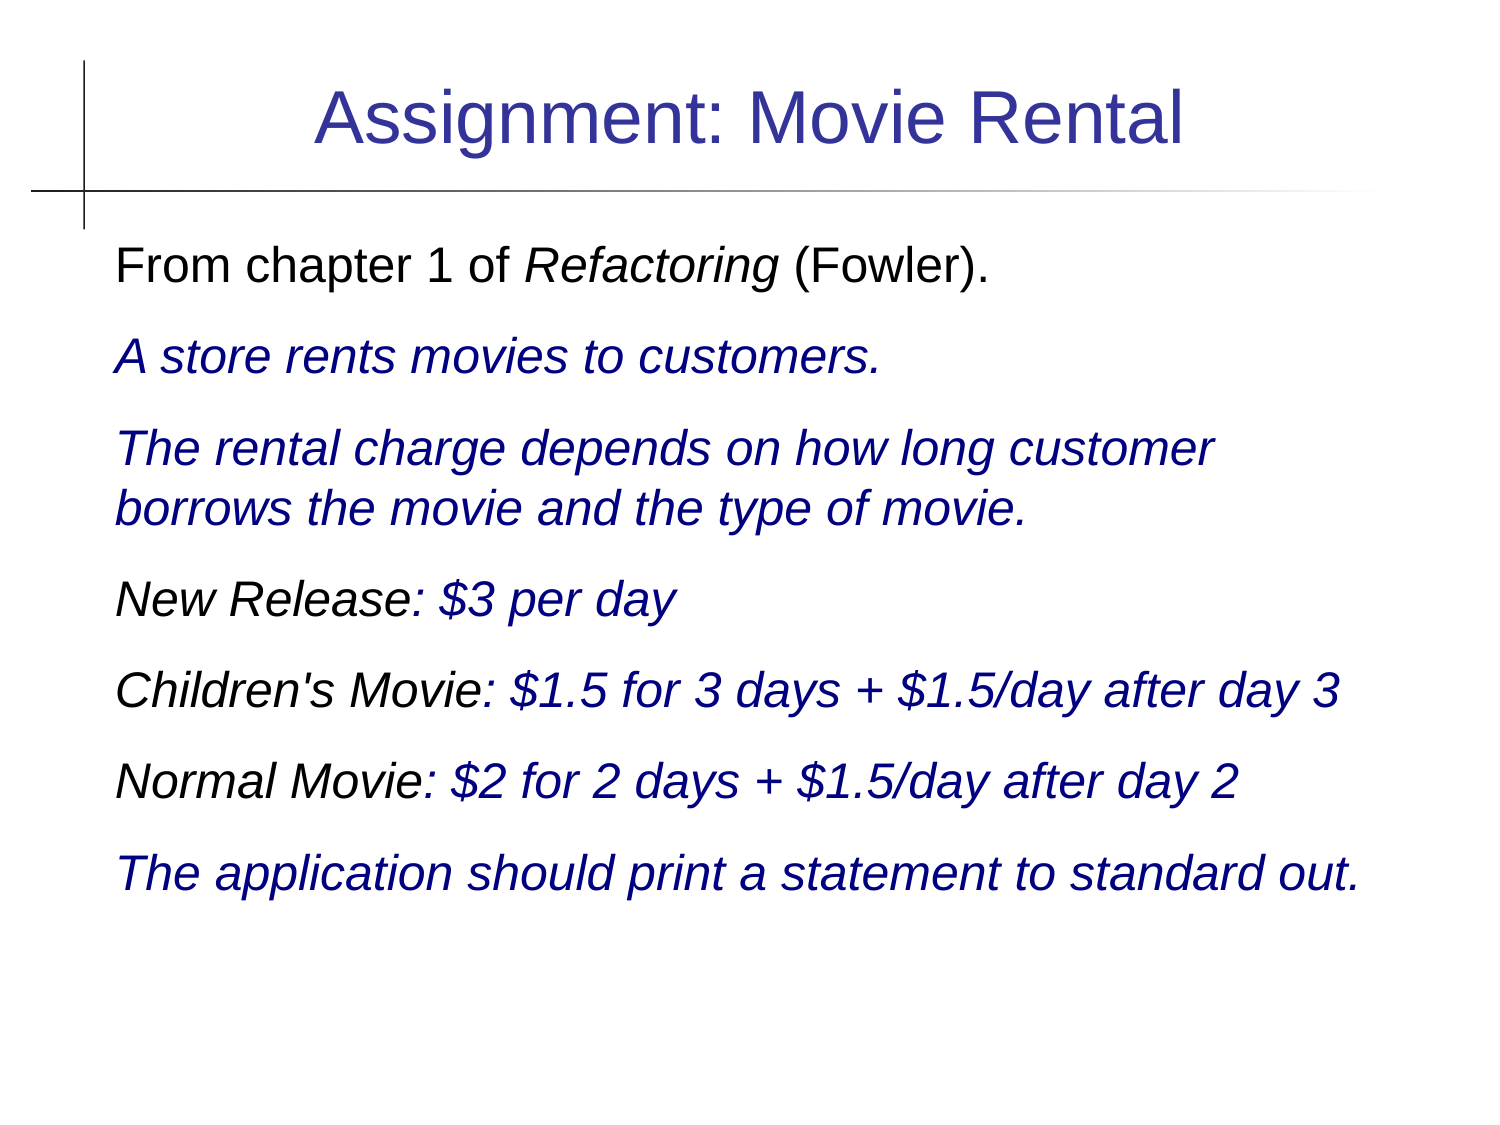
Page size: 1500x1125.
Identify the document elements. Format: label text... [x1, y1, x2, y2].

text_box From chapter 1 of Refactoring (Fowler). A store rents movies to customers. The rental charge depends on how long customer borrows the movie and the type of movie. New Release: $3 per day Children's Movie: $1.5 for 3 days + $1.5/day after day 3 Normal Movie: $2 for 2 days + $1.5/day after day 2 The application should print a statement to standard out. [100, 224, 1400, 1050]
text_box Assignment: Movie Rental [100, 42, 1400, 185]
